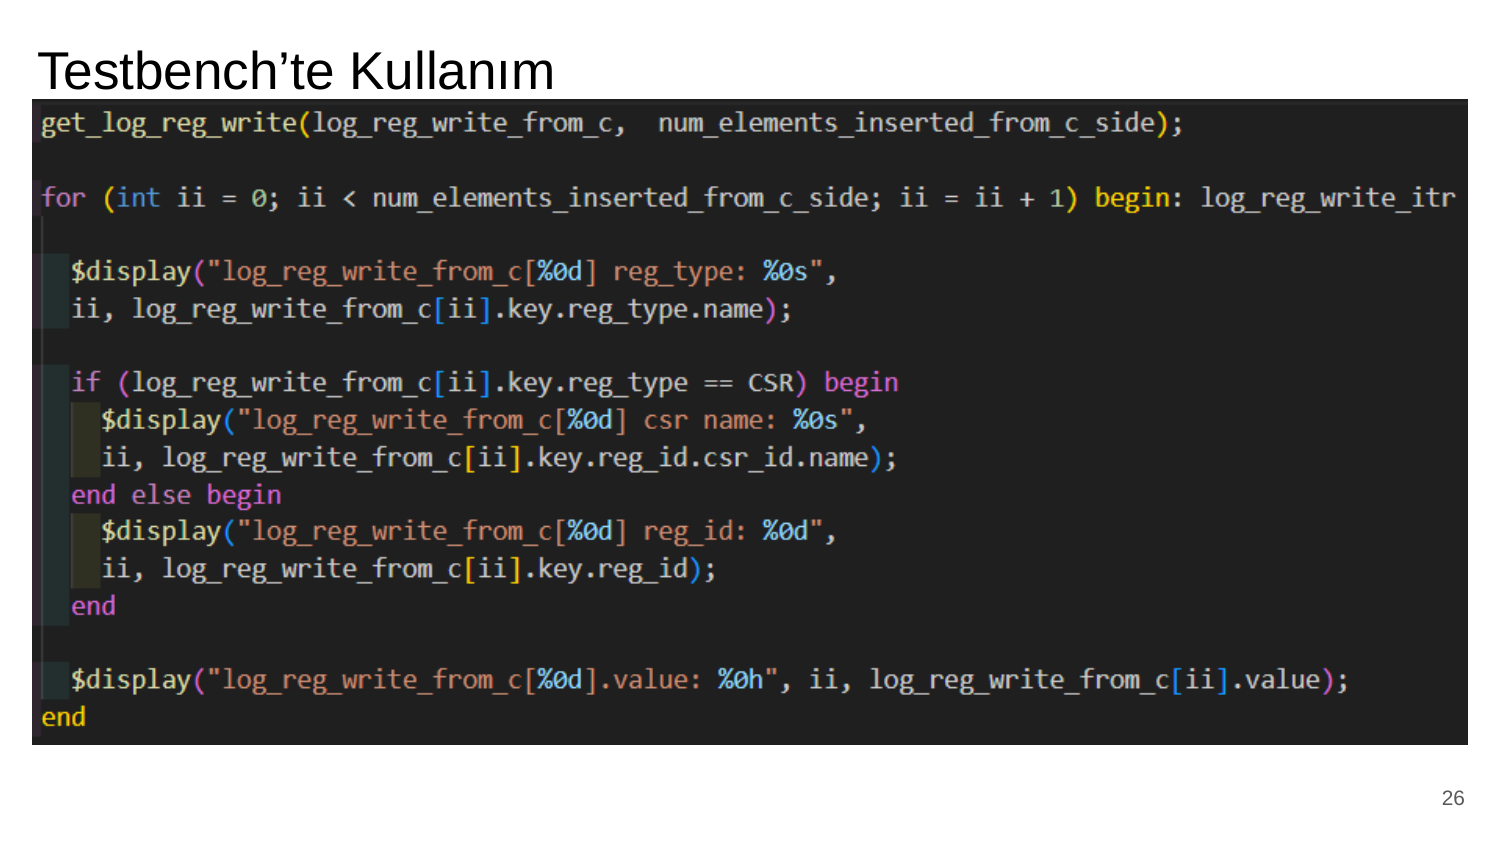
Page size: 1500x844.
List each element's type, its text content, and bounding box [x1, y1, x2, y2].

picture [32, 98, 1468, 745]
title Testbench’te Kullanım [22, 21, 1421, 116]
slide_number ‹#› [1389, 764, 1480, 830]
